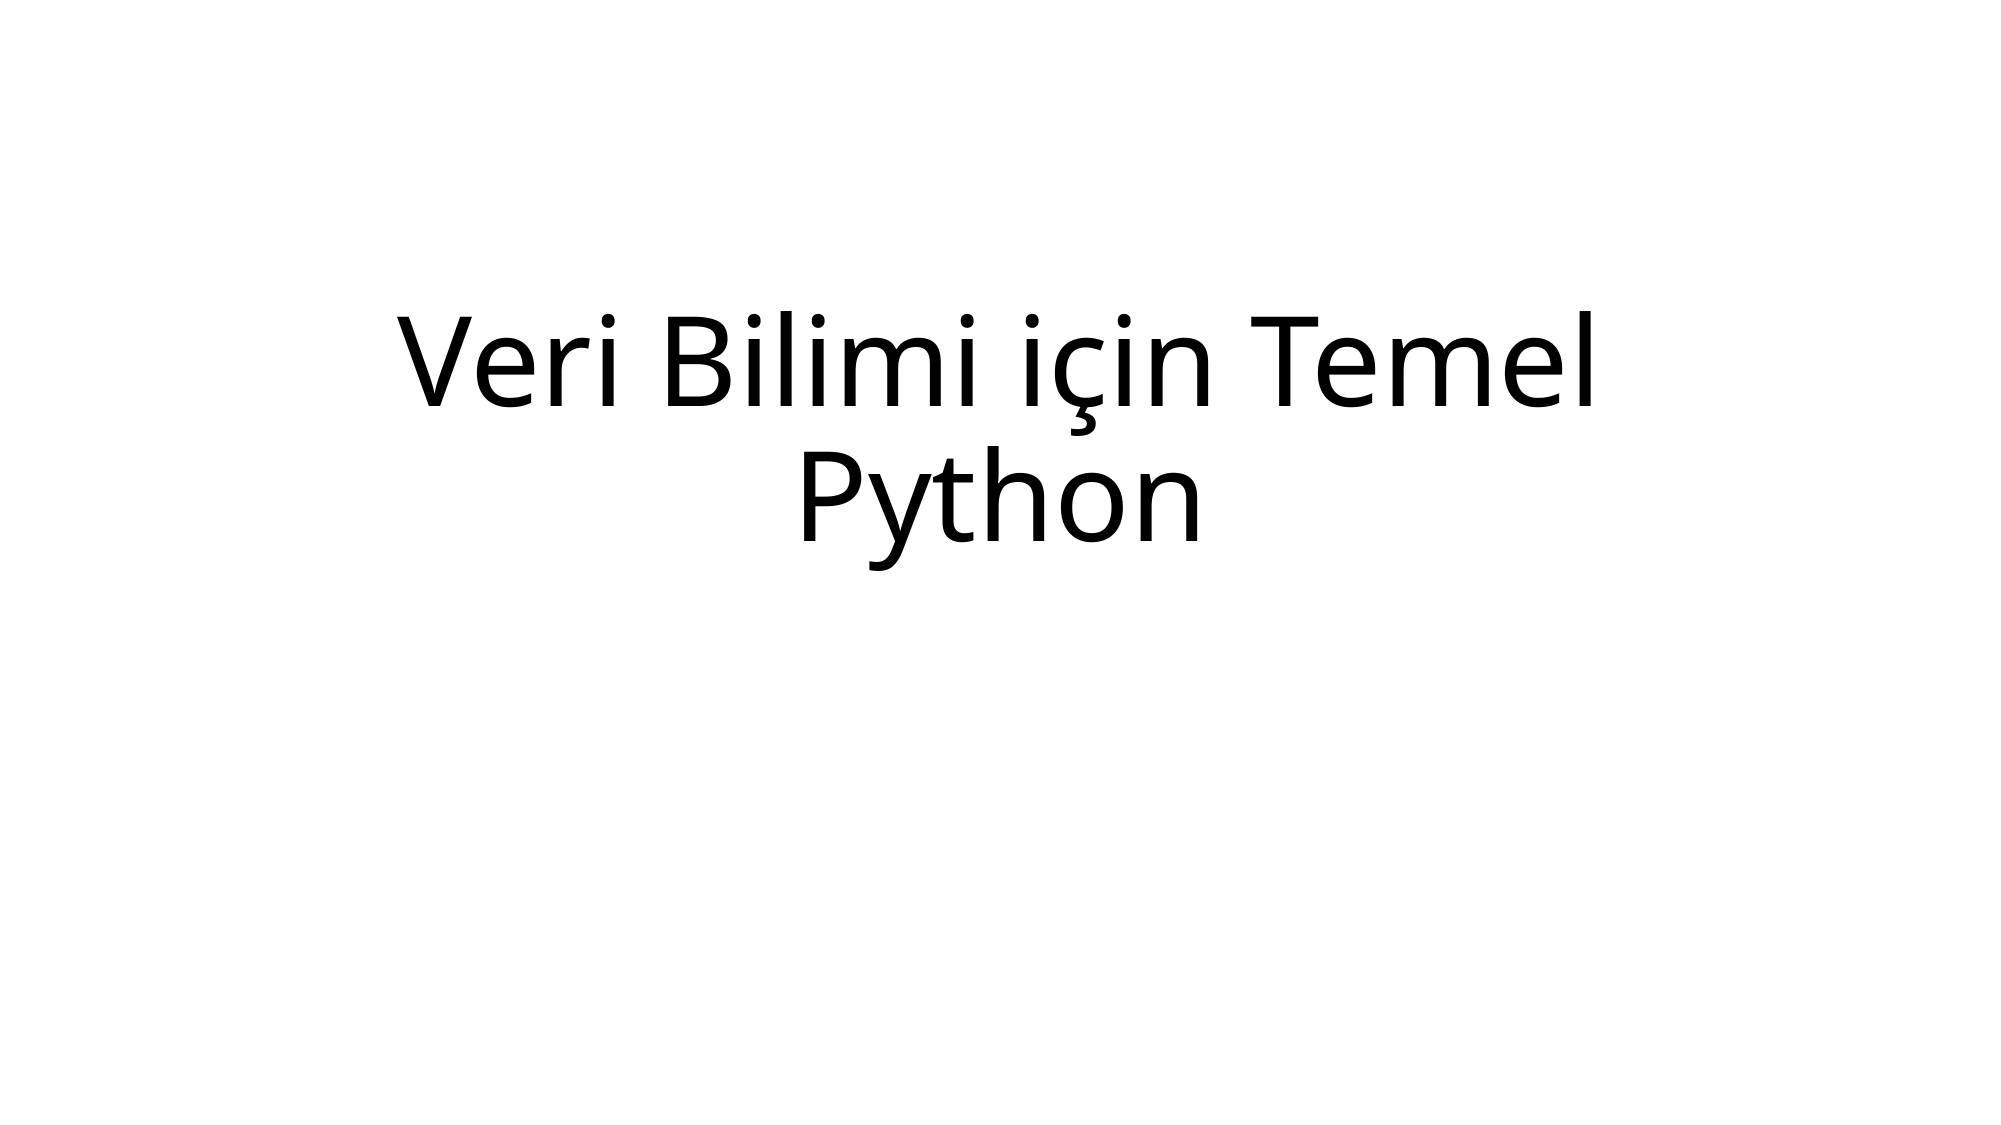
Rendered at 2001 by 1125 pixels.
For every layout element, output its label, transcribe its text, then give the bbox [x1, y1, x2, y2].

title Veri Bilimi için Temel Python [249, 184, 1750, 576]
